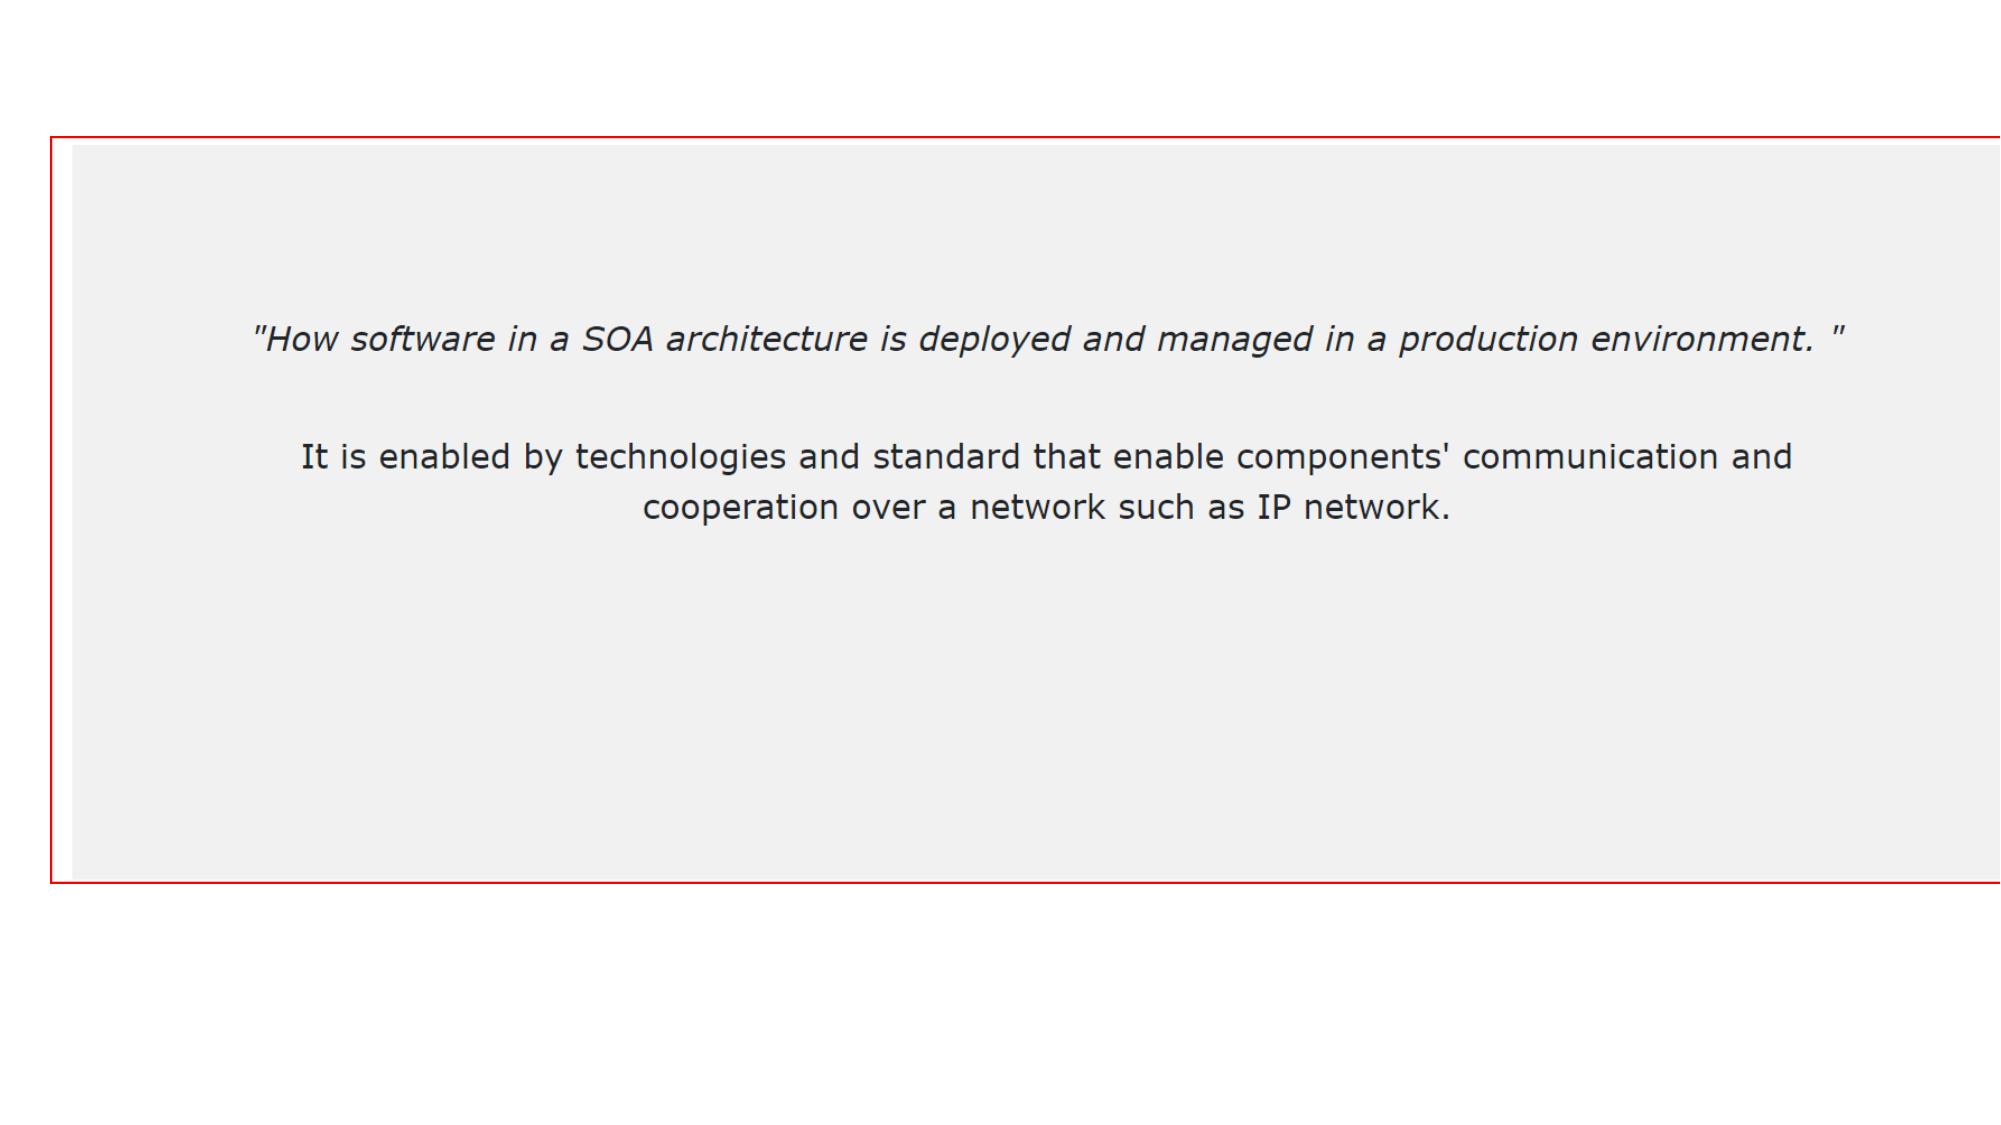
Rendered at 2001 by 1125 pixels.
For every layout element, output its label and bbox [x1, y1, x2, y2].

picture [50, 136, 2000, 885]
